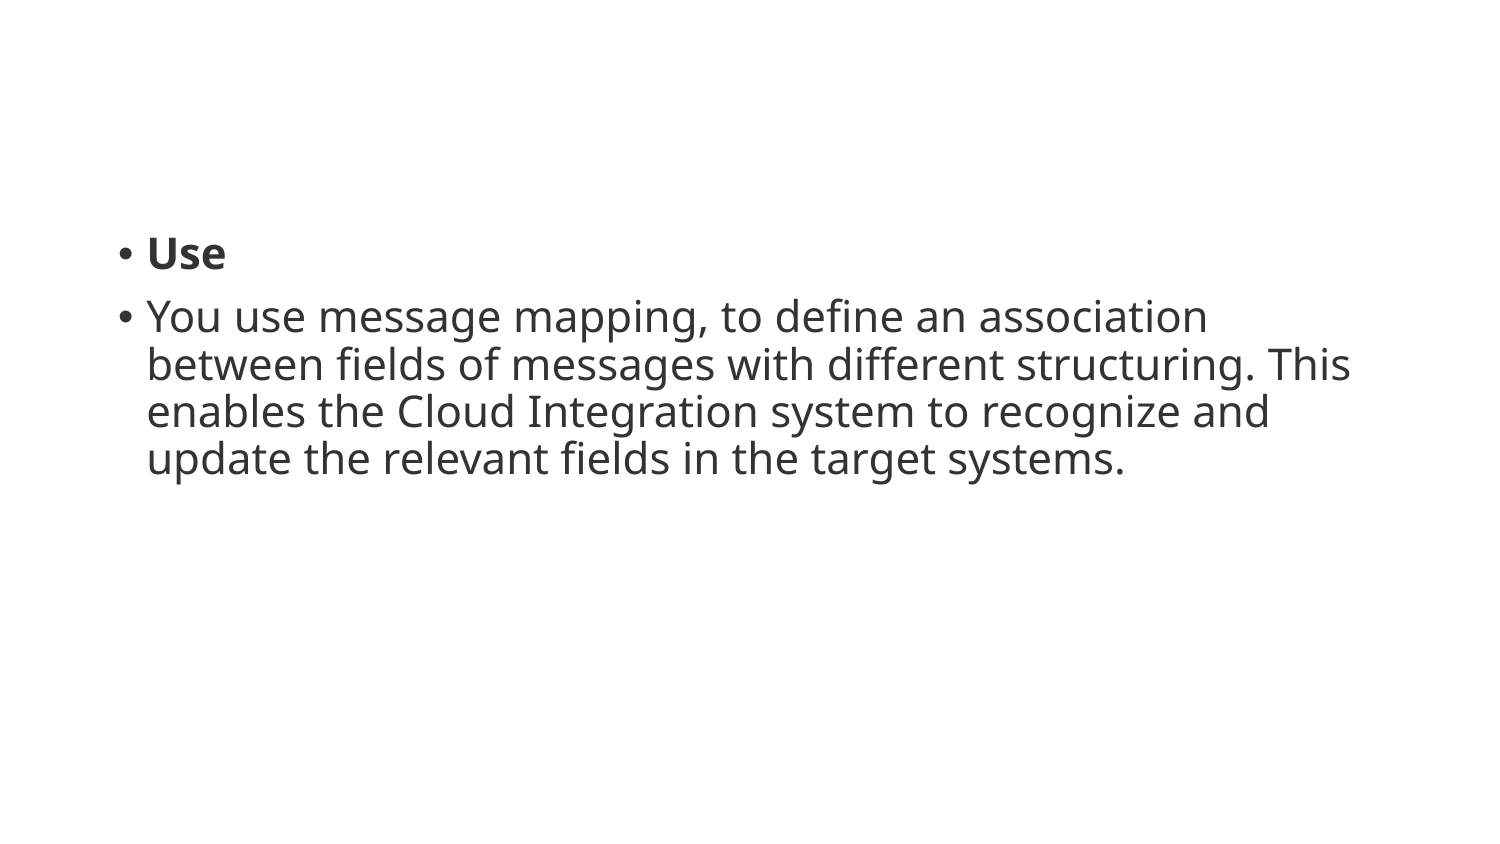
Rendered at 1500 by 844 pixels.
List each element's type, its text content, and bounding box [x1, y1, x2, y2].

list Use You use message mapping, to define an association between fields of messages with different structuring. This enables the Cloud Integration system to recognize and update the relevant fields in the target systems. [103, 224, 1397, 760]
